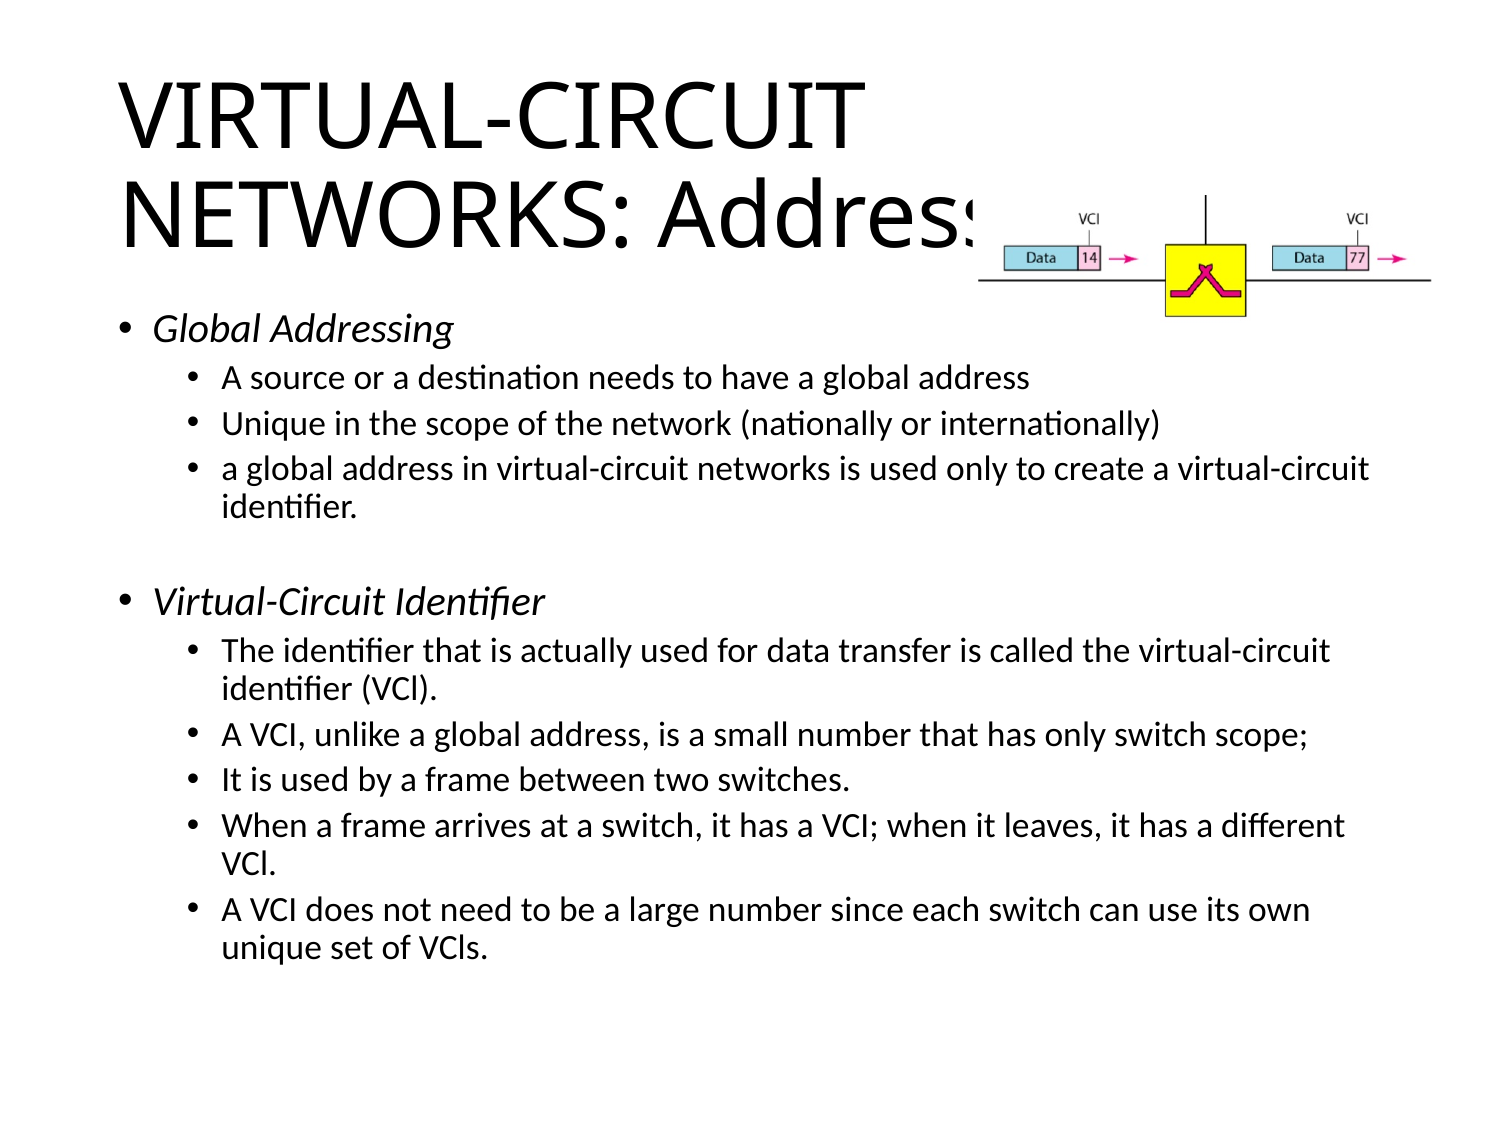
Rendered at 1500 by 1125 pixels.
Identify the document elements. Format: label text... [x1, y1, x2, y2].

title VIRTUAL-CIRCUIT NETWORKS: Addressing [103, 59, 1397, 278]
list Global Addressing A source or a destination needs to have a global address Unique in the scope of the network (nationally or internationally) a global address in virtual-circuit networks is used only to create a virtual-circuit identifier. Virtual-Circuit Identifier The identifier that is actually used for data transfer is called the virtual-circuit identifier (VCl). A VCI, unlike a global address, is a small number that has only switch scope; It is used by a frame between two switches. When a frame arrives at a switch, it has a VCI; when it leaves, it has a different VCl. A VCI does not need to be a large number since each switch can use its own unique set of VCls. [103, 299, 1397, 1014]
picture [972, 168, 1433, 323]
